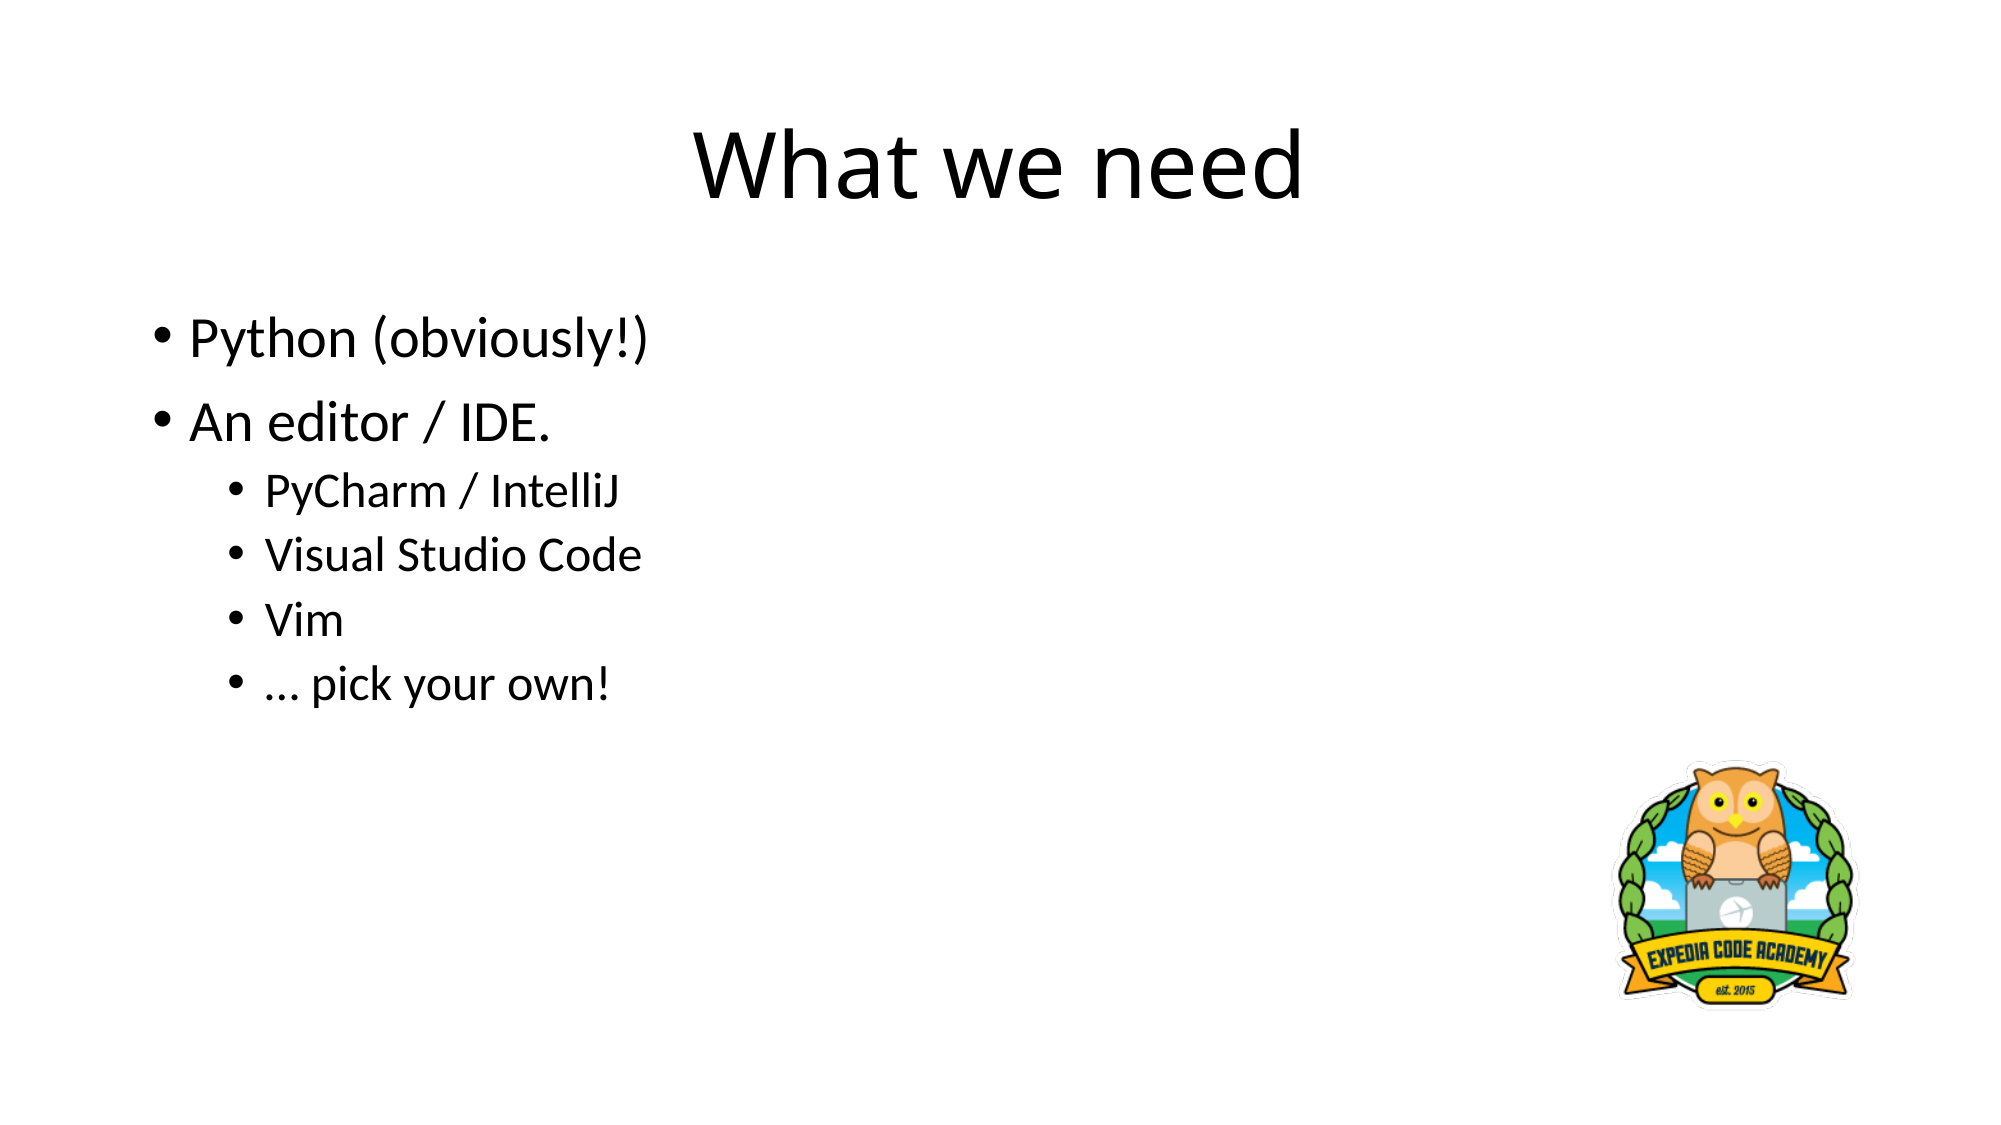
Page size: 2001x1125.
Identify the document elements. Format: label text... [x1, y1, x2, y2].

list Python (obviously!) An editor / IDE. PyCharm / IntelliJ Visual Studio Code Vim … pick your own! [137, 299, 1863, 1014]
picture [1607, 758, 1863, 1014]
title What we need [137, 59, 1863, 278]
